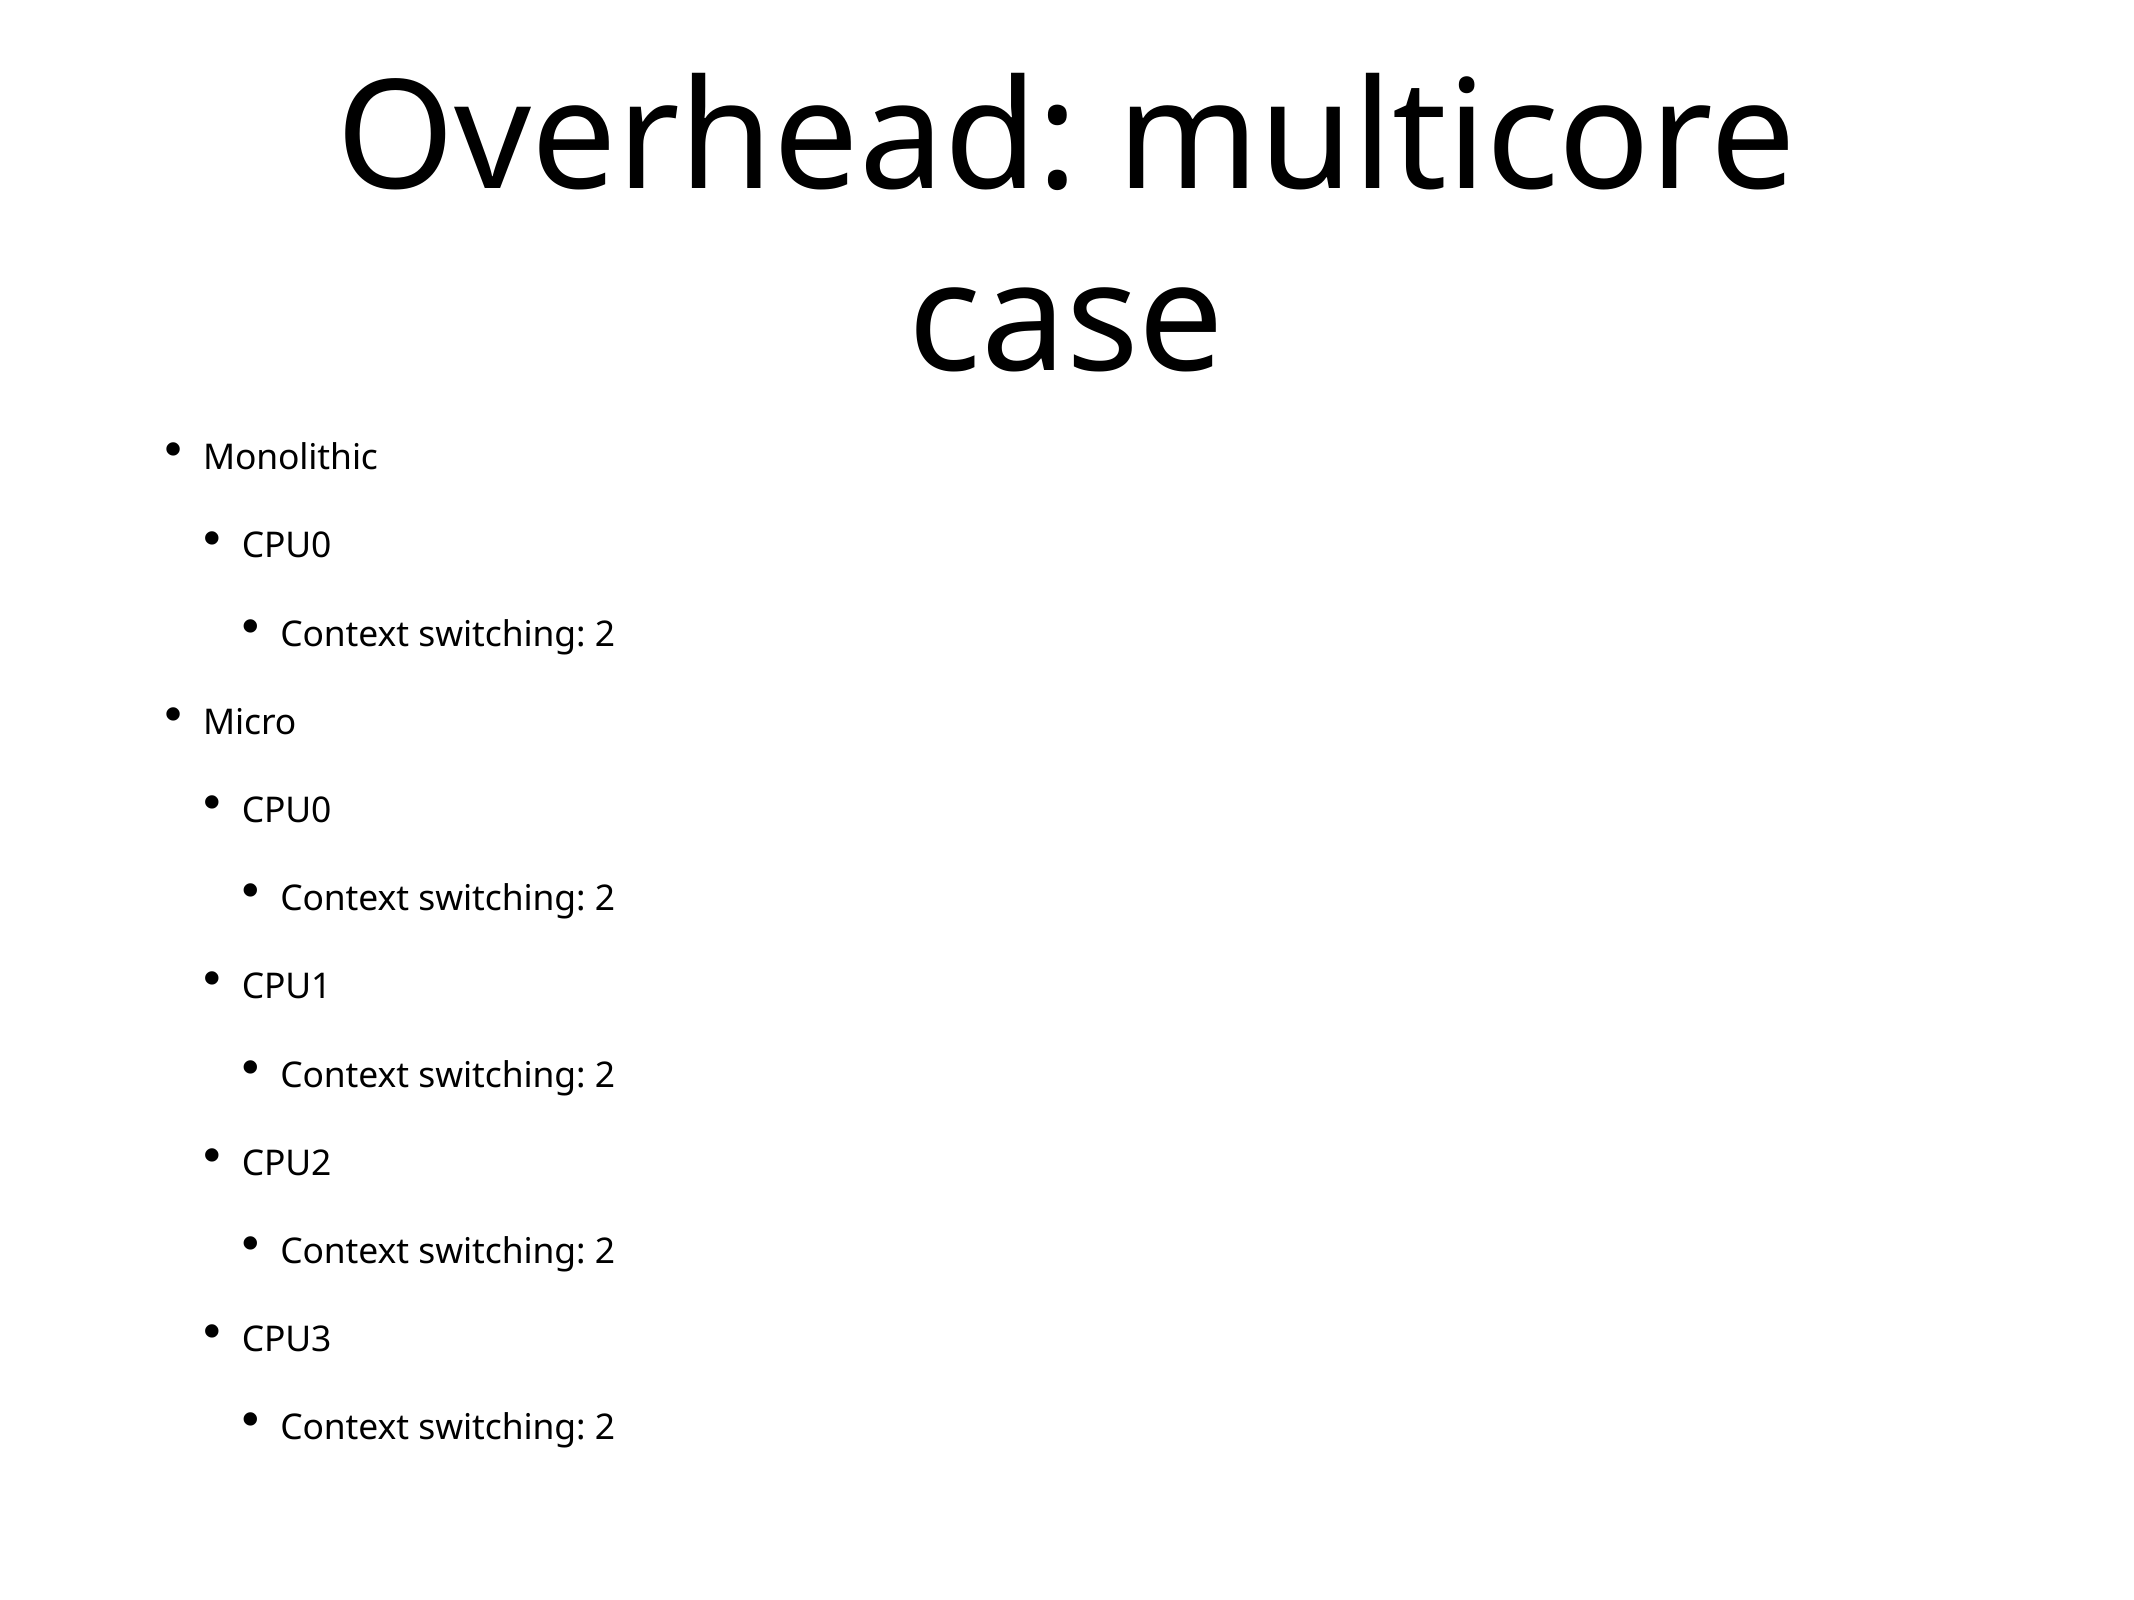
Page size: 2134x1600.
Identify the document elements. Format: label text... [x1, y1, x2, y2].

title Overhead: multicore case [155, 41, 1978, 397]
list Monolithic CPU0 Context switching: 2 Micro CPU0 Context switching: 2 CPU1 Context switching: 2 CPU2 Context switching: 2 CPU3 Context switching: 2 [155, 424, 1978, 1457]
